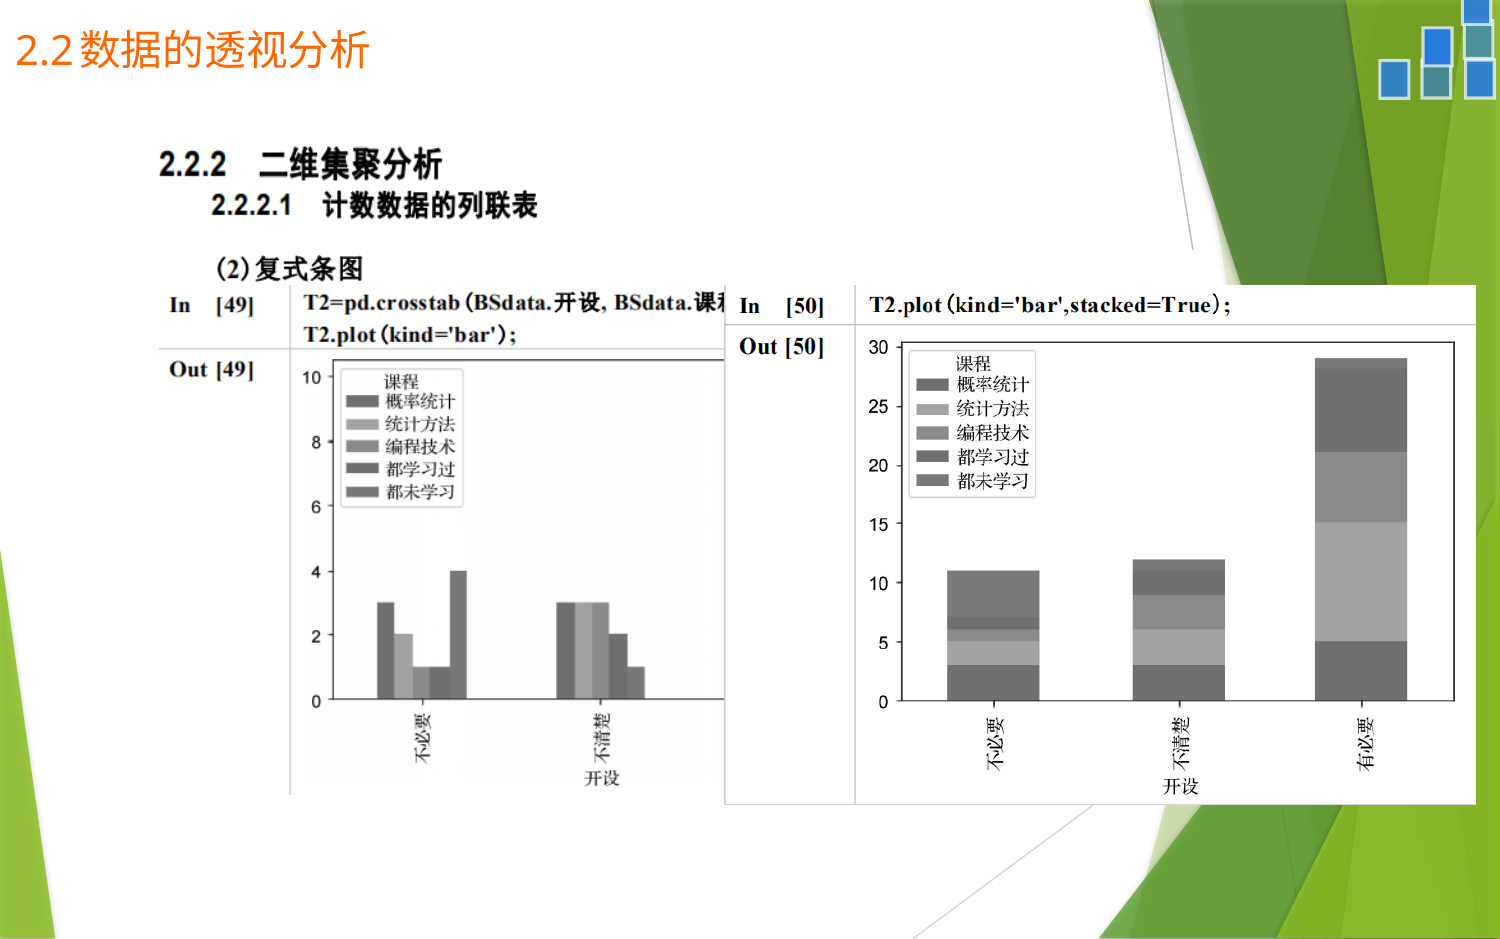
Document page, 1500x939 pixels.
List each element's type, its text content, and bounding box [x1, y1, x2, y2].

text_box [159, 144, 1171, 226]
picture [723, 284, 1476, 805]
title 2.2数据的透视分析 [0, 16, 791, 82]
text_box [159, 250, 1203, 795]
